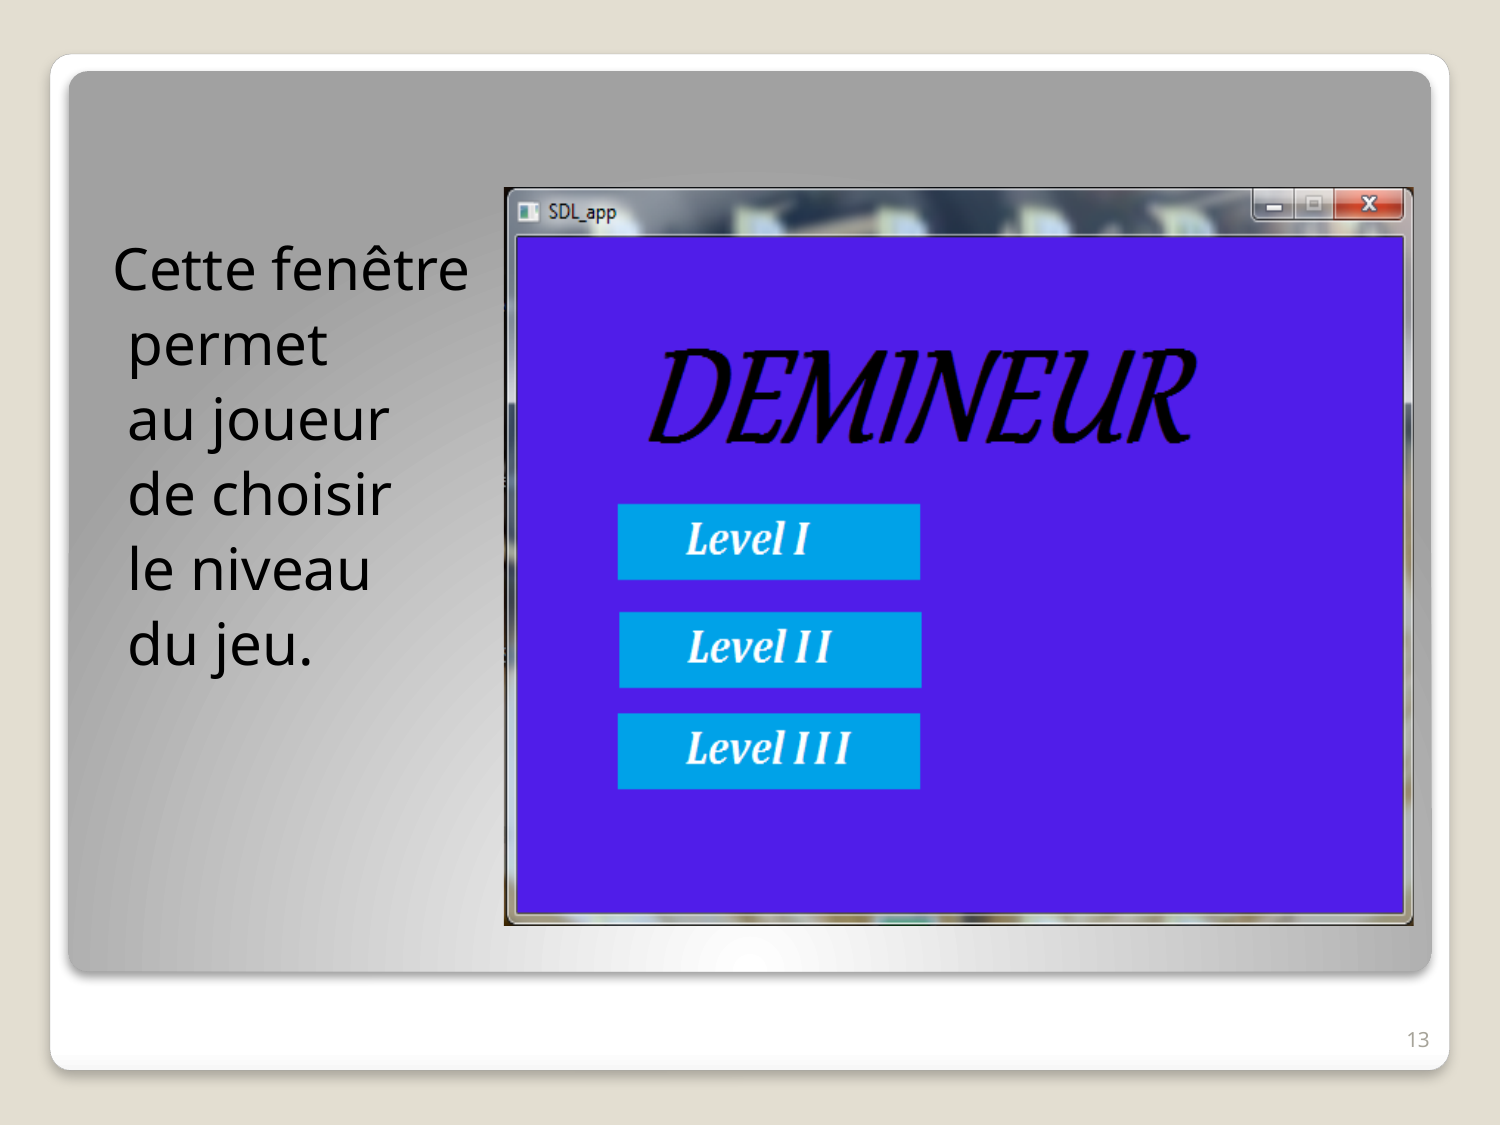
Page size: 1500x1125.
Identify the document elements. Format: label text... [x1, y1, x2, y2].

picture [503, 187, 1414, 926]
list Cette fenêtre permet au joueur de choisir le niveau du jeu. [82, 86, 1425, 774]
slide_number 13 [1369, 1002, 1445, 1063]
